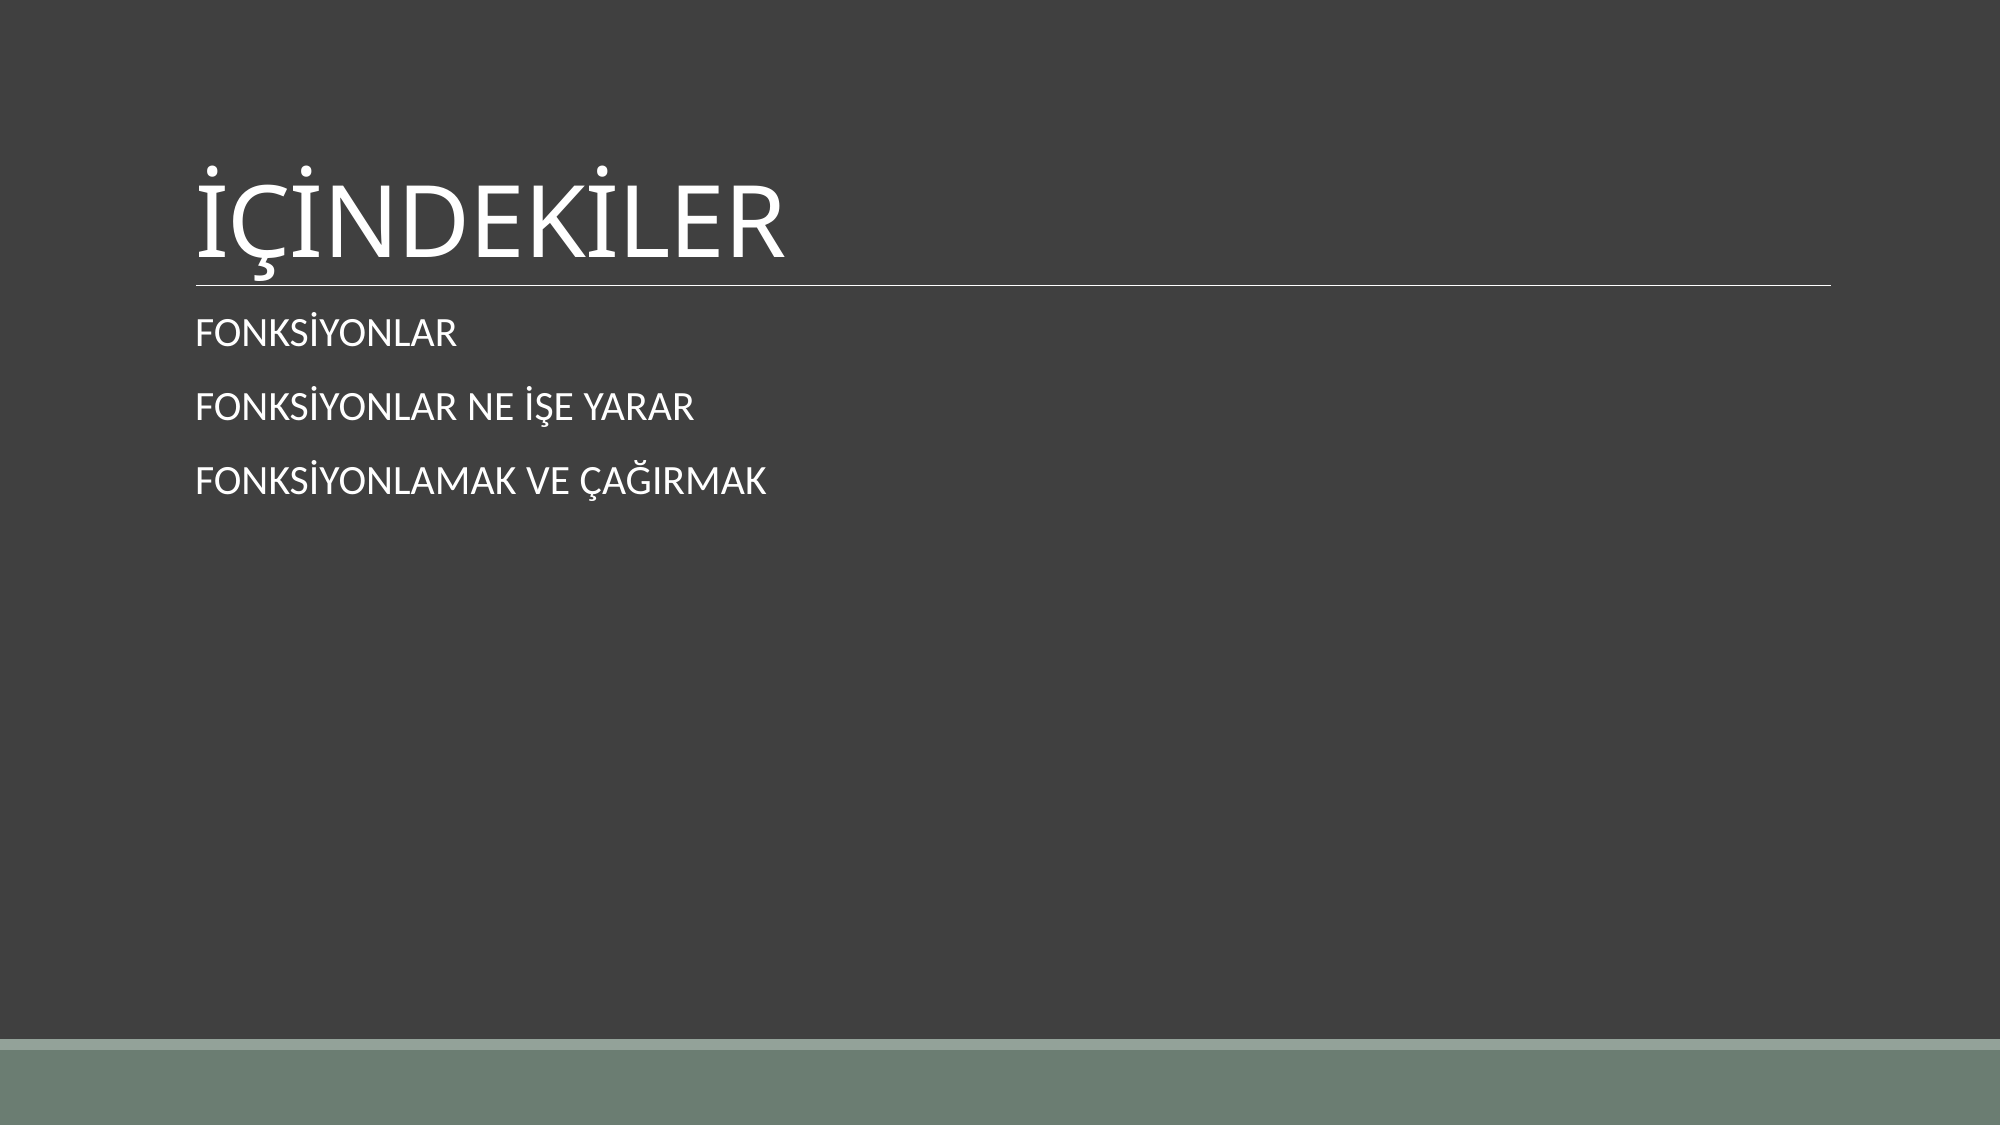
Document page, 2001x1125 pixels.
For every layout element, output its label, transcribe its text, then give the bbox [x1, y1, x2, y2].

list FONKSİYONLAR FONKSİYONLAR NE İŞE YARAR FONKSİYONLAMAK VE ÇAĞIRMAK [180, 302, 1830, 963]
title İÇİNDEKİLER [180, 47, 1830, 285]
